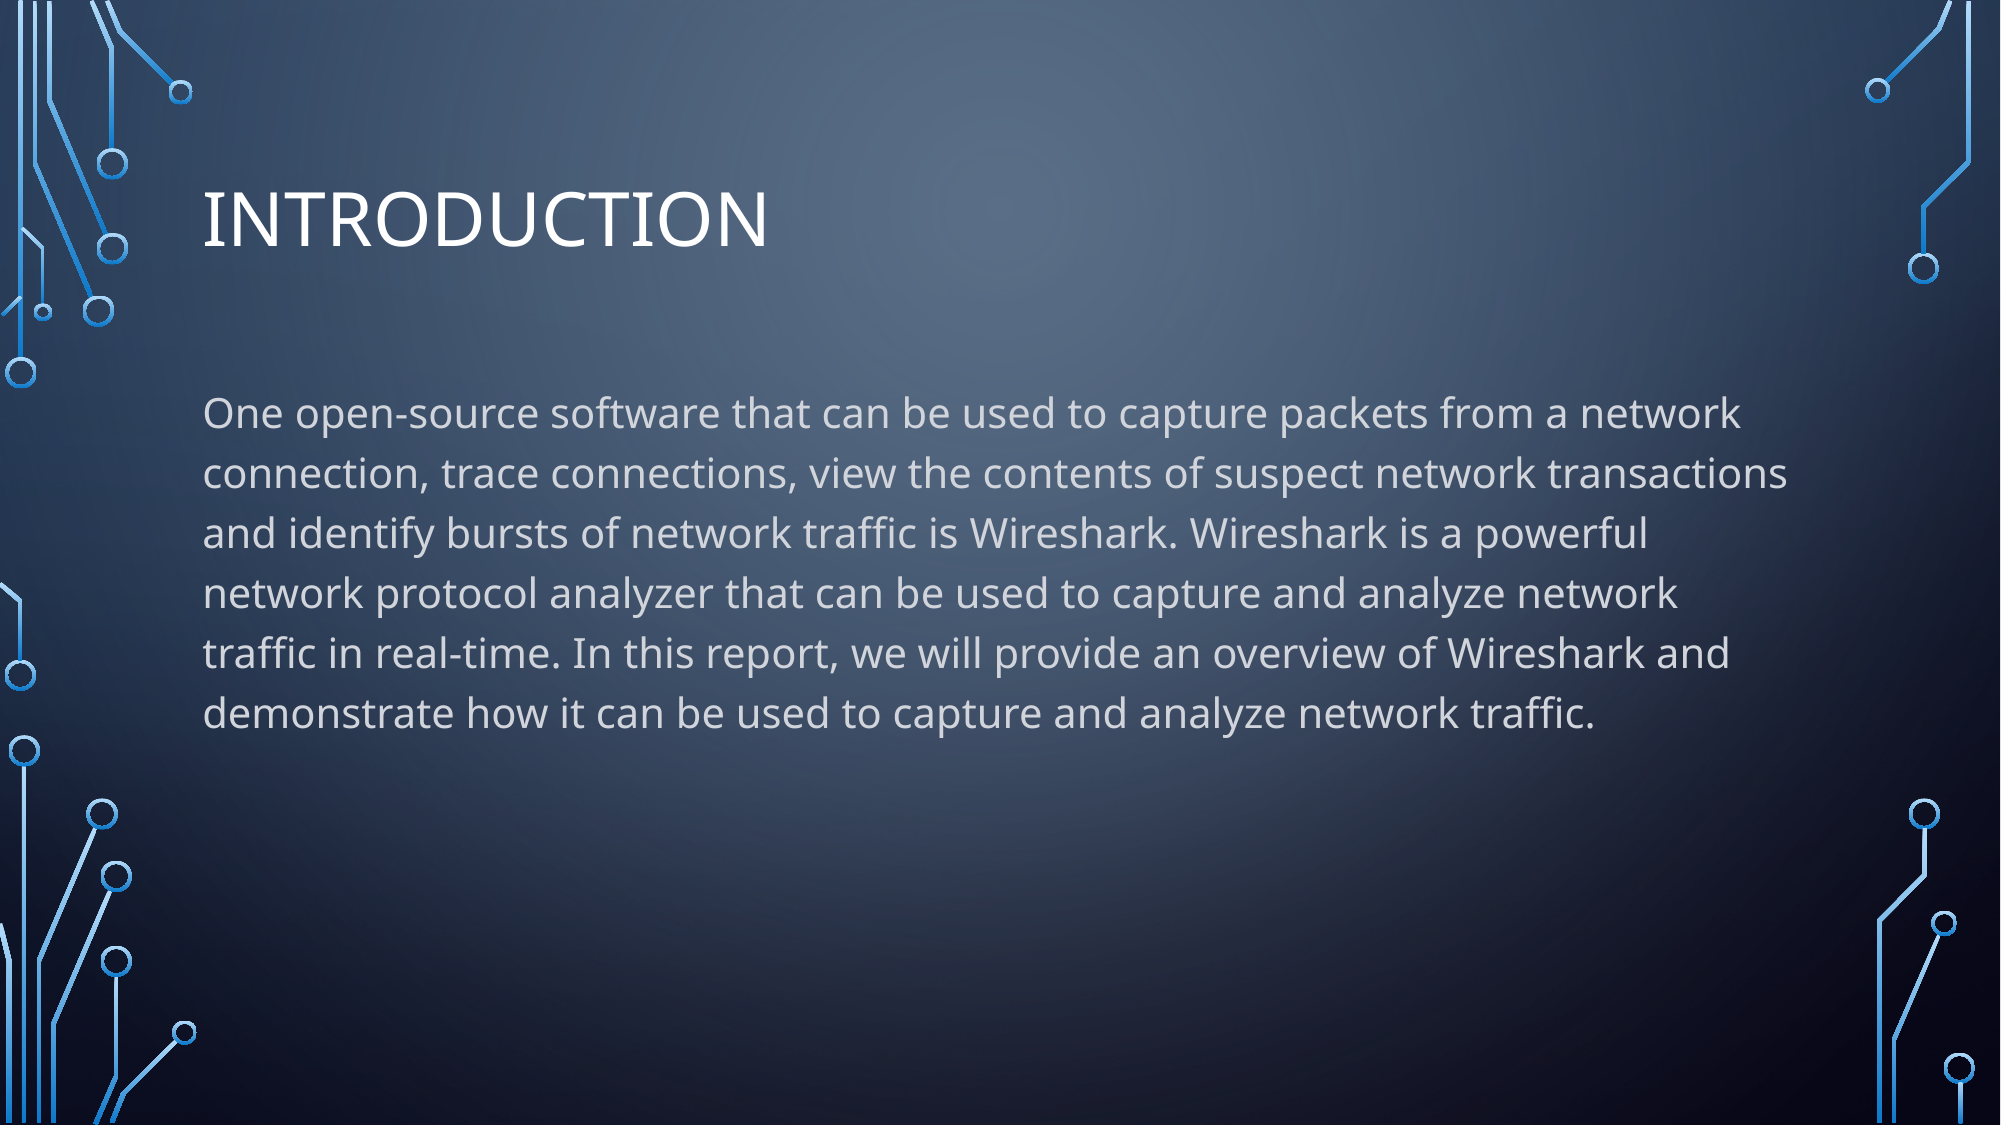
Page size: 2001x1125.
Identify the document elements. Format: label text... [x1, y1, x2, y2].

title INTRODUCTION [187, 101, 1813, 344]
list One open-source software that can be used to capture packets from a network connection, trace connections, view the contents of suspect network transactions and identify bursts of network traffic is Wireshark. Wireshark is a powerful network protocol analyzer that can be used to capture and analyze network traffic in real-time. In this report, we will provide an overview of Wireshark and demonstrate how it can be used to capture and analyze network traffic. [187, 369, 1813, 950]
